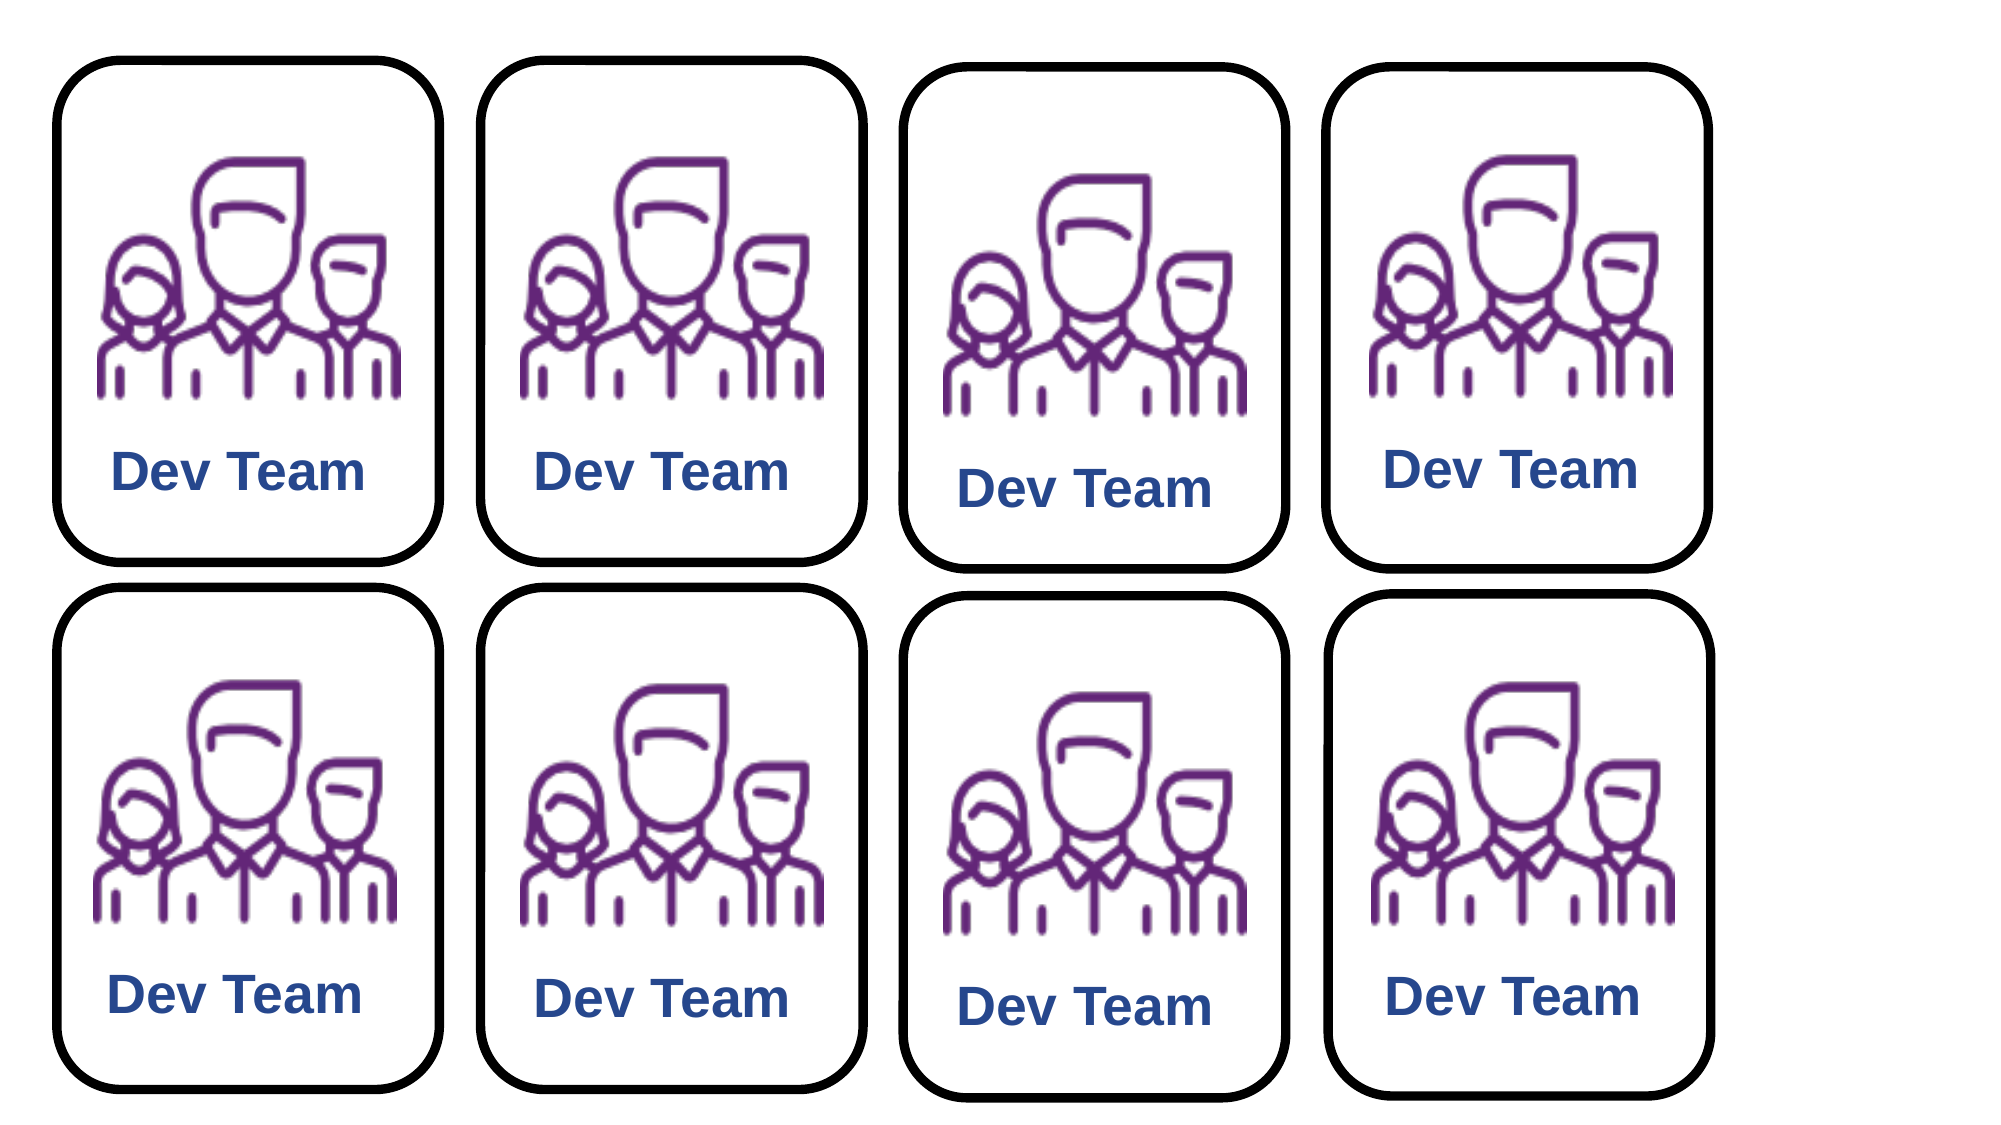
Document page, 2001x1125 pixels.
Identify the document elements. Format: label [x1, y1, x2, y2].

text_box [1361, 112, 1673, 509]
text_box [902, 65, 1287, 570]
text_box [55, 59, 441, 564]
text_box [89, 114, 401, 510]
text_box [479, 586, 865, 1091]
text_box [513, 114, 824, 510]
text_box [479, 59, 865, 564]
text_box [1327, 592, 1712, 1098]
text_box [55, 586, 441, 1091]
text_box [513, 641, 824, 1037]
text_box [1363, 639, 1675, 1036]
text_box [1324, 65, 1710, 570]
text_box [935, 131, 1247, 527]
text_box [85, 637, 397, 1034]
text_box [902, 594, 1287, 1099]
text_box [935, 649, 1247, 1046]
